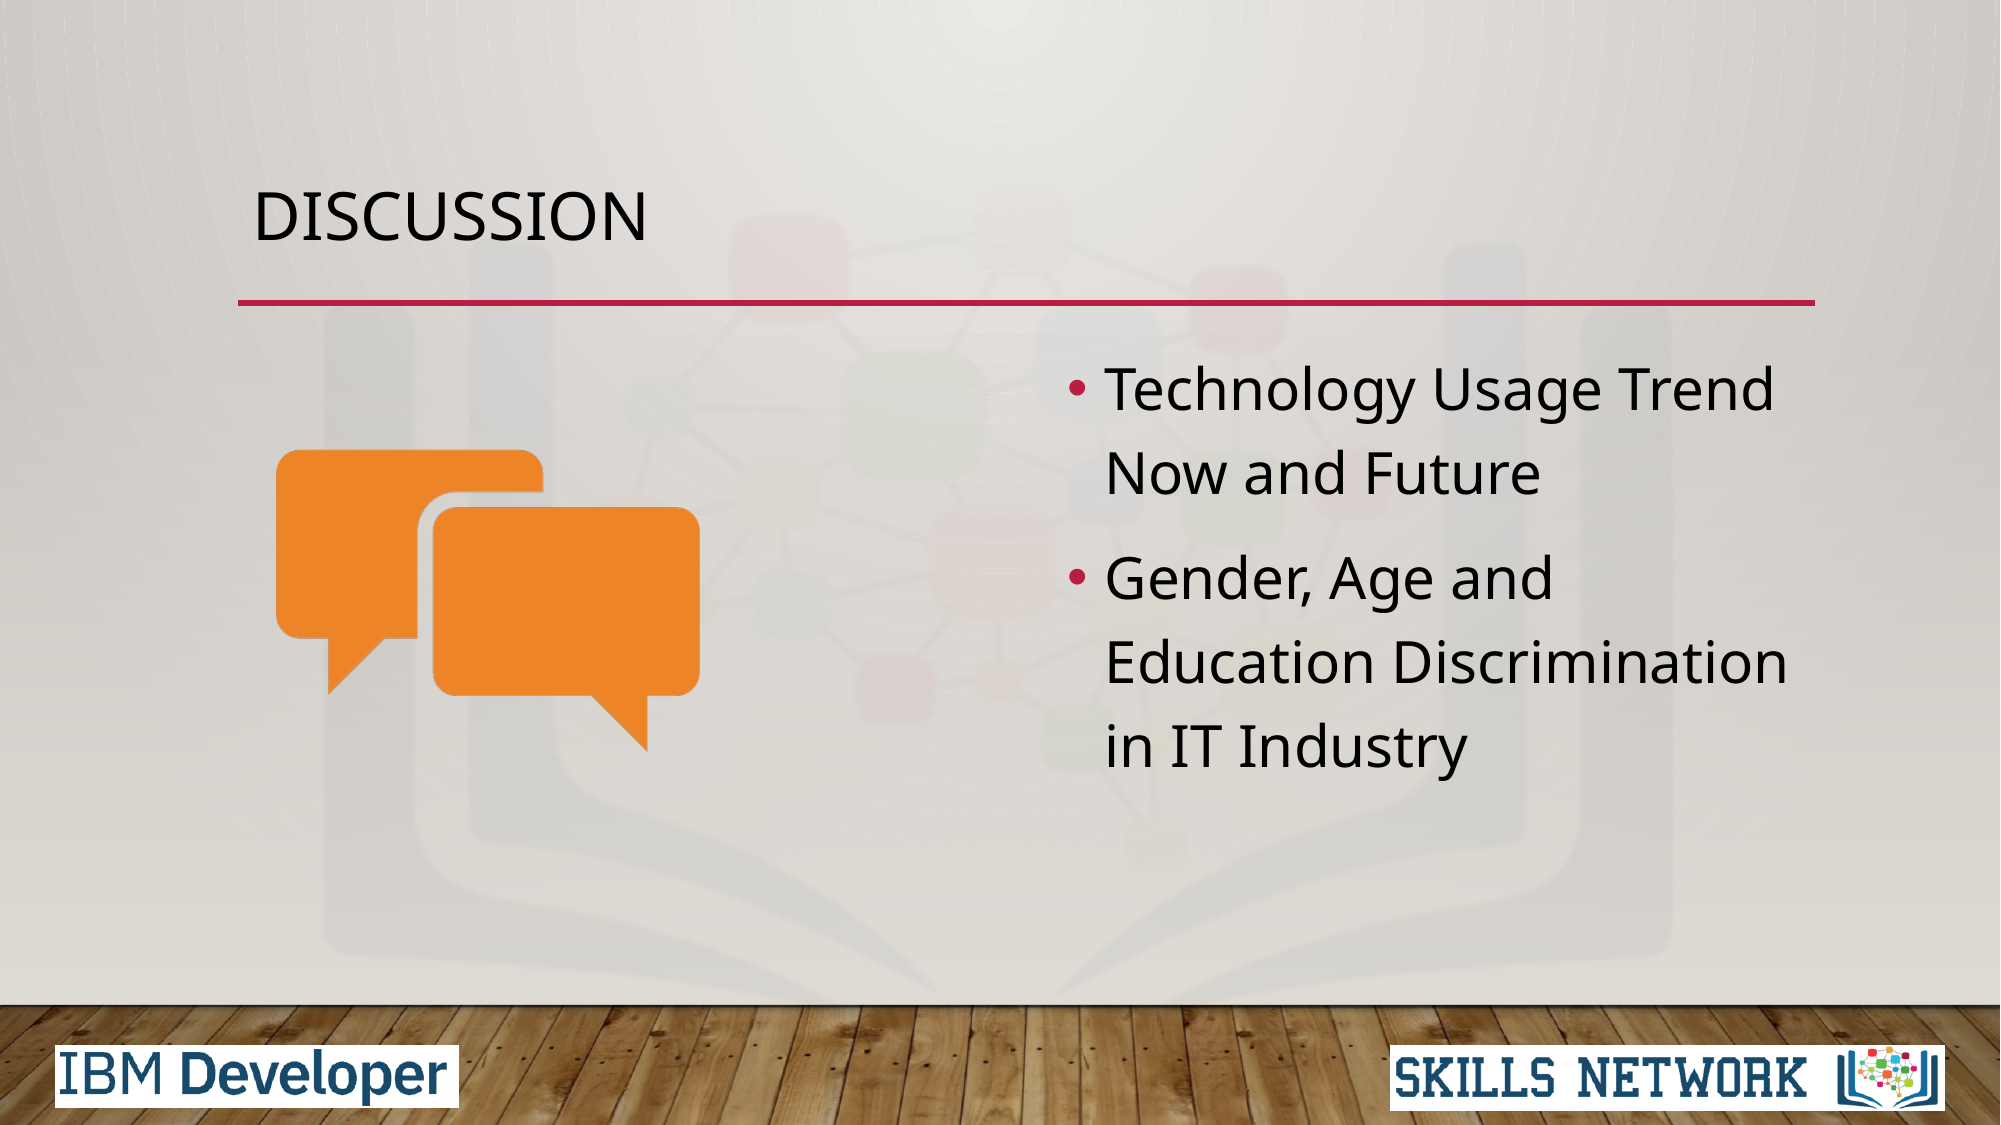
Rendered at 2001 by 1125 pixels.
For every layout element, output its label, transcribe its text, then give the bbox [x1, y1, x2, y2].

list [237, 348, 739, 851]
list Technology Usage Trend Now and Future Gender, Age and Education Discrimination in IT Industry [1052, 330, 1815, 896]
title DISCUSSION [237, 132, 1814, 306]
picture [0, 1005, 2000, 1125]
